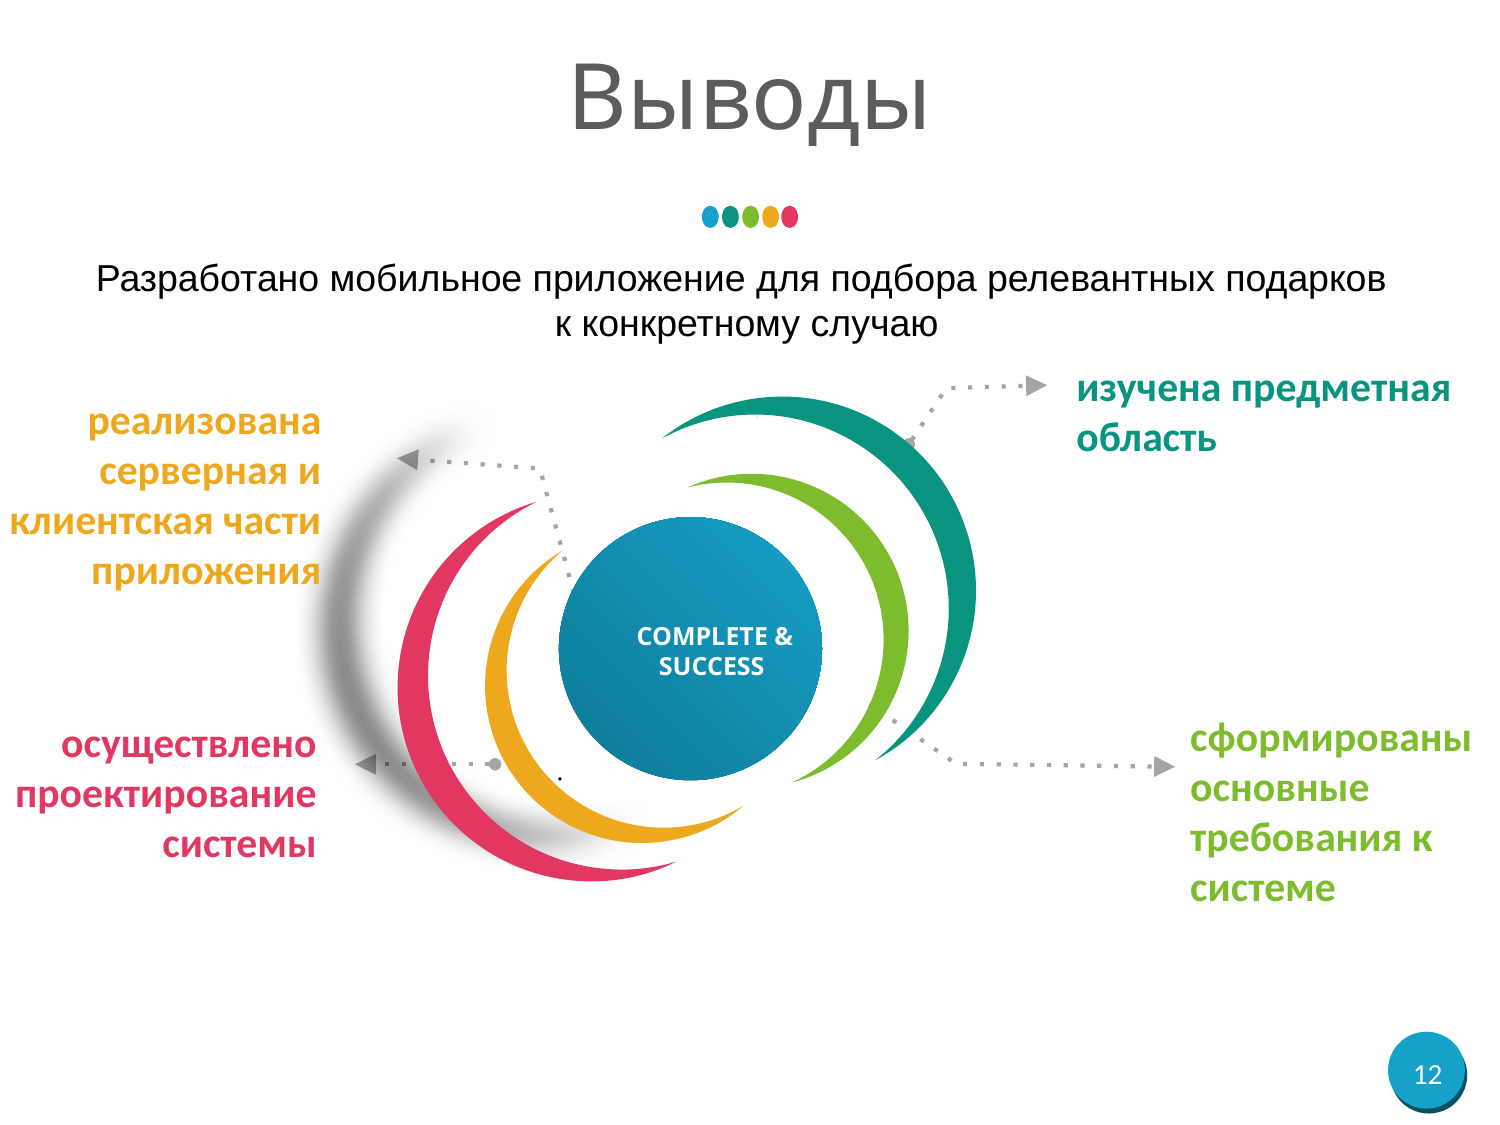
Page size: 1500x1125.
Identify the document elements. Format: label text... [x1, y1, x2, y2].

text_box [0, 708, 332, 841]
text_box [1052, 742, 1169, 777]
title Выводы [103, 39, 1397, 161]
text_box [0, 384, 337, 548]
slide_number 12 [1374, 1042, 1481, 1103]
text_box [1174, 701, 1498, 988]
text_box Разработано мобильное приложение для подбора релевантных подарков к конкретному случаю [17, 246, 1477, 351]
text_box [320, 332, 1048, 933]
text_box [1060, 351, 1498, 512]
